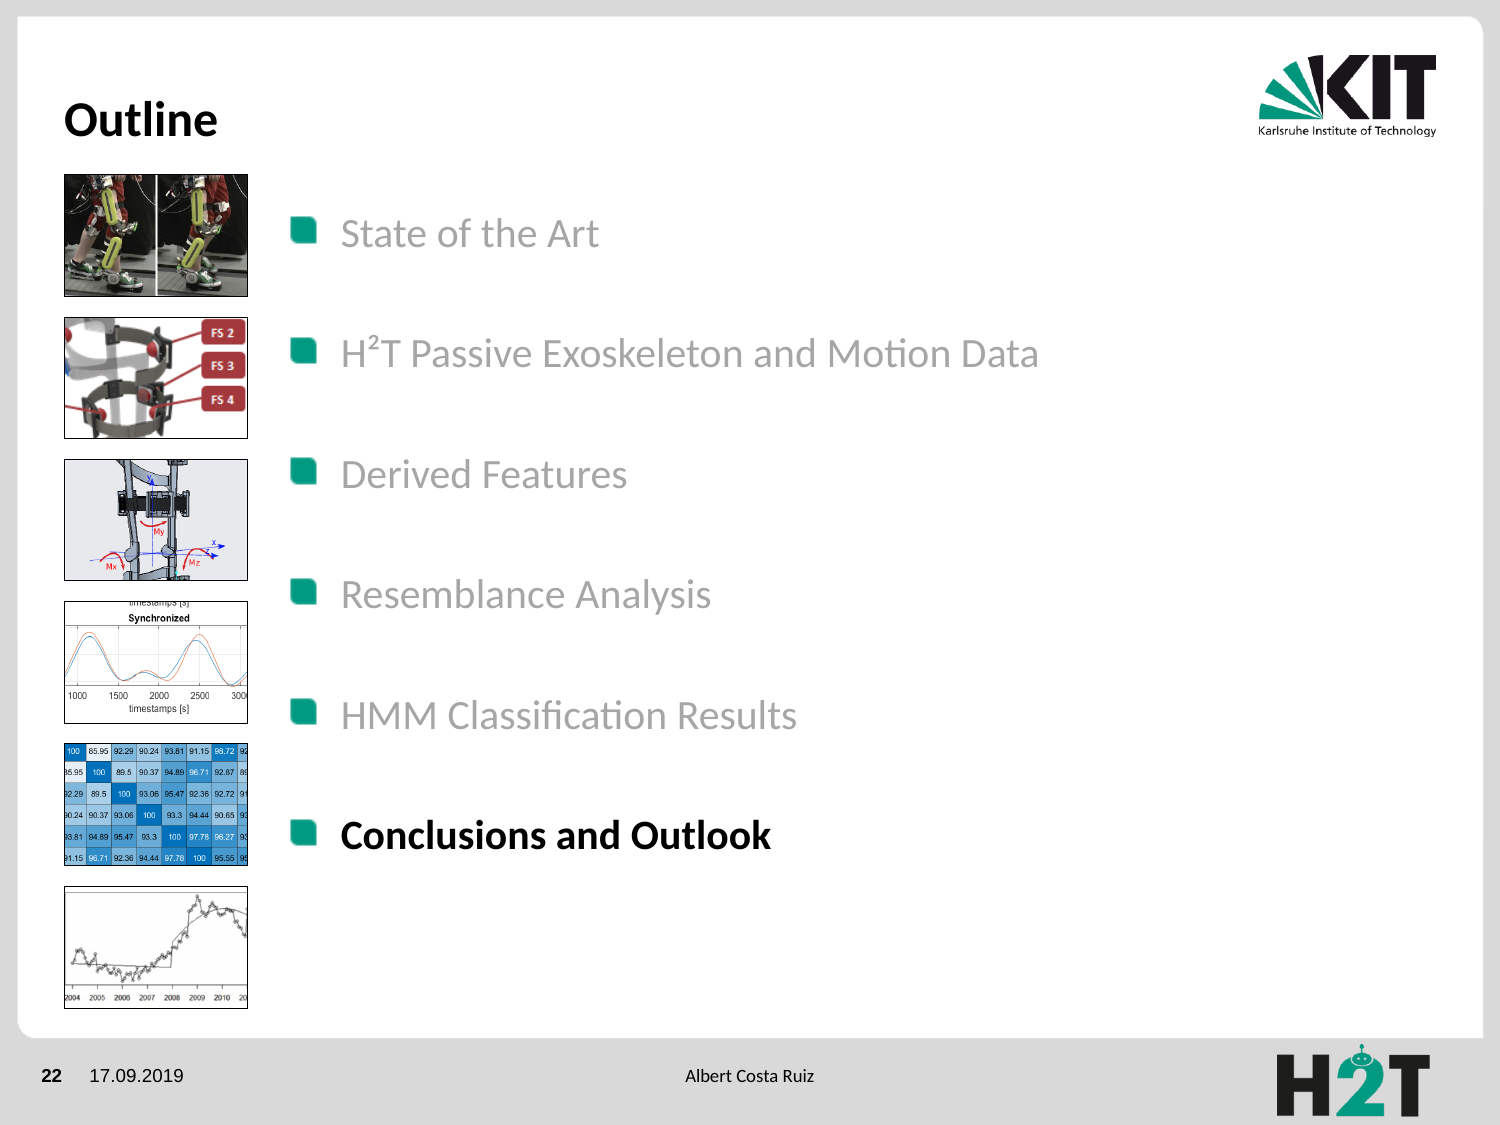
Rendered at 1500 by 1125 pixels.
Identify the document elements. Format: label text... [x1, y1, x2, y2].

text_box State of the Art H²T Passive Exoskeleton and Motion Data Derived Features Resemblance Analysis HMM Classification Results Conclusions and Outlook [289, 205, 1057, 943]
text_box Outline [64, 54, 1198, 147]
picture [0, 0, 1500, 1125]
